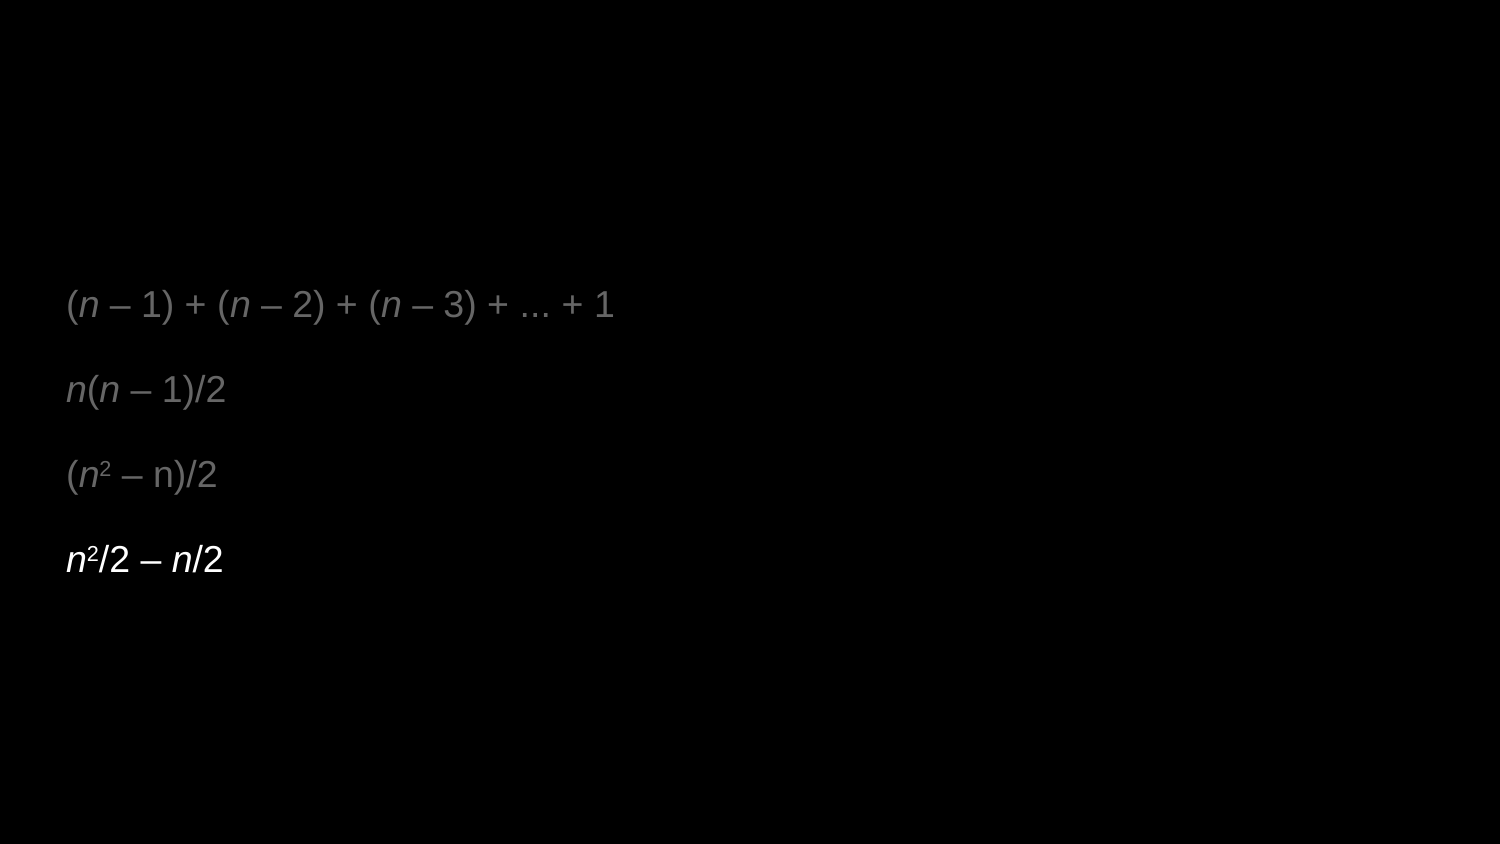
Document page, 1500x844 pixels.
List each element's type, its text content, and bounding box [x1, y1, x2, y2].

list (n – 1) + (n – 2) + (n – 3) + ... + 1 n(n – 1)/2 (n2 – n)/2 n2/2 – n/2 [51, 189, 1449, 750]
